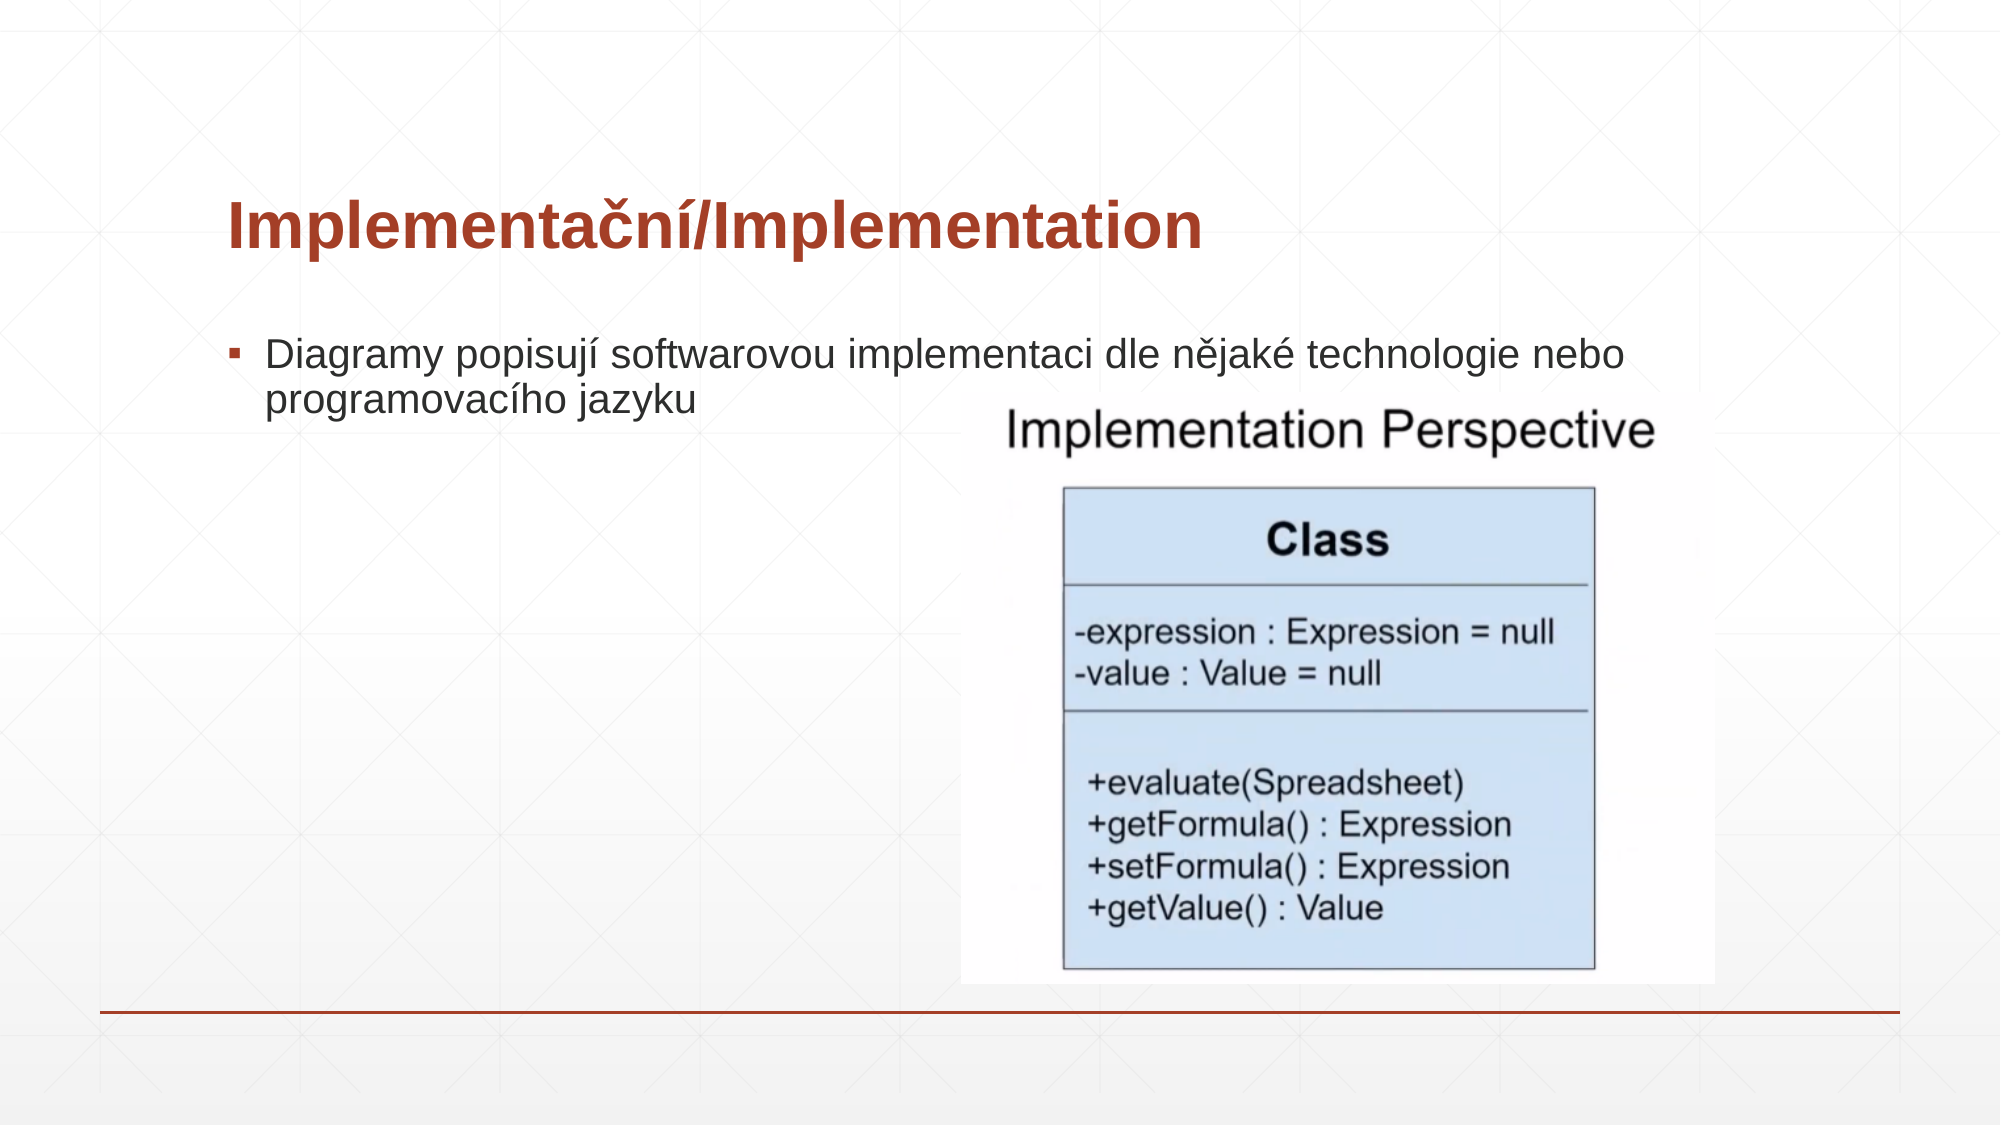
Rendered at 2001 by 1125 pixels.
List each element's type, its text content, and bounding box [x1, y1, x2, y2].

title Implementační/Implementation [212, 82, 1788, 271]
picture [961, 392, 1715, 984]
list Diagramy popisují softwarovou implementaci dle nějaké technologie nebo programovacího jazyku [212, 324, 1788, 950]
